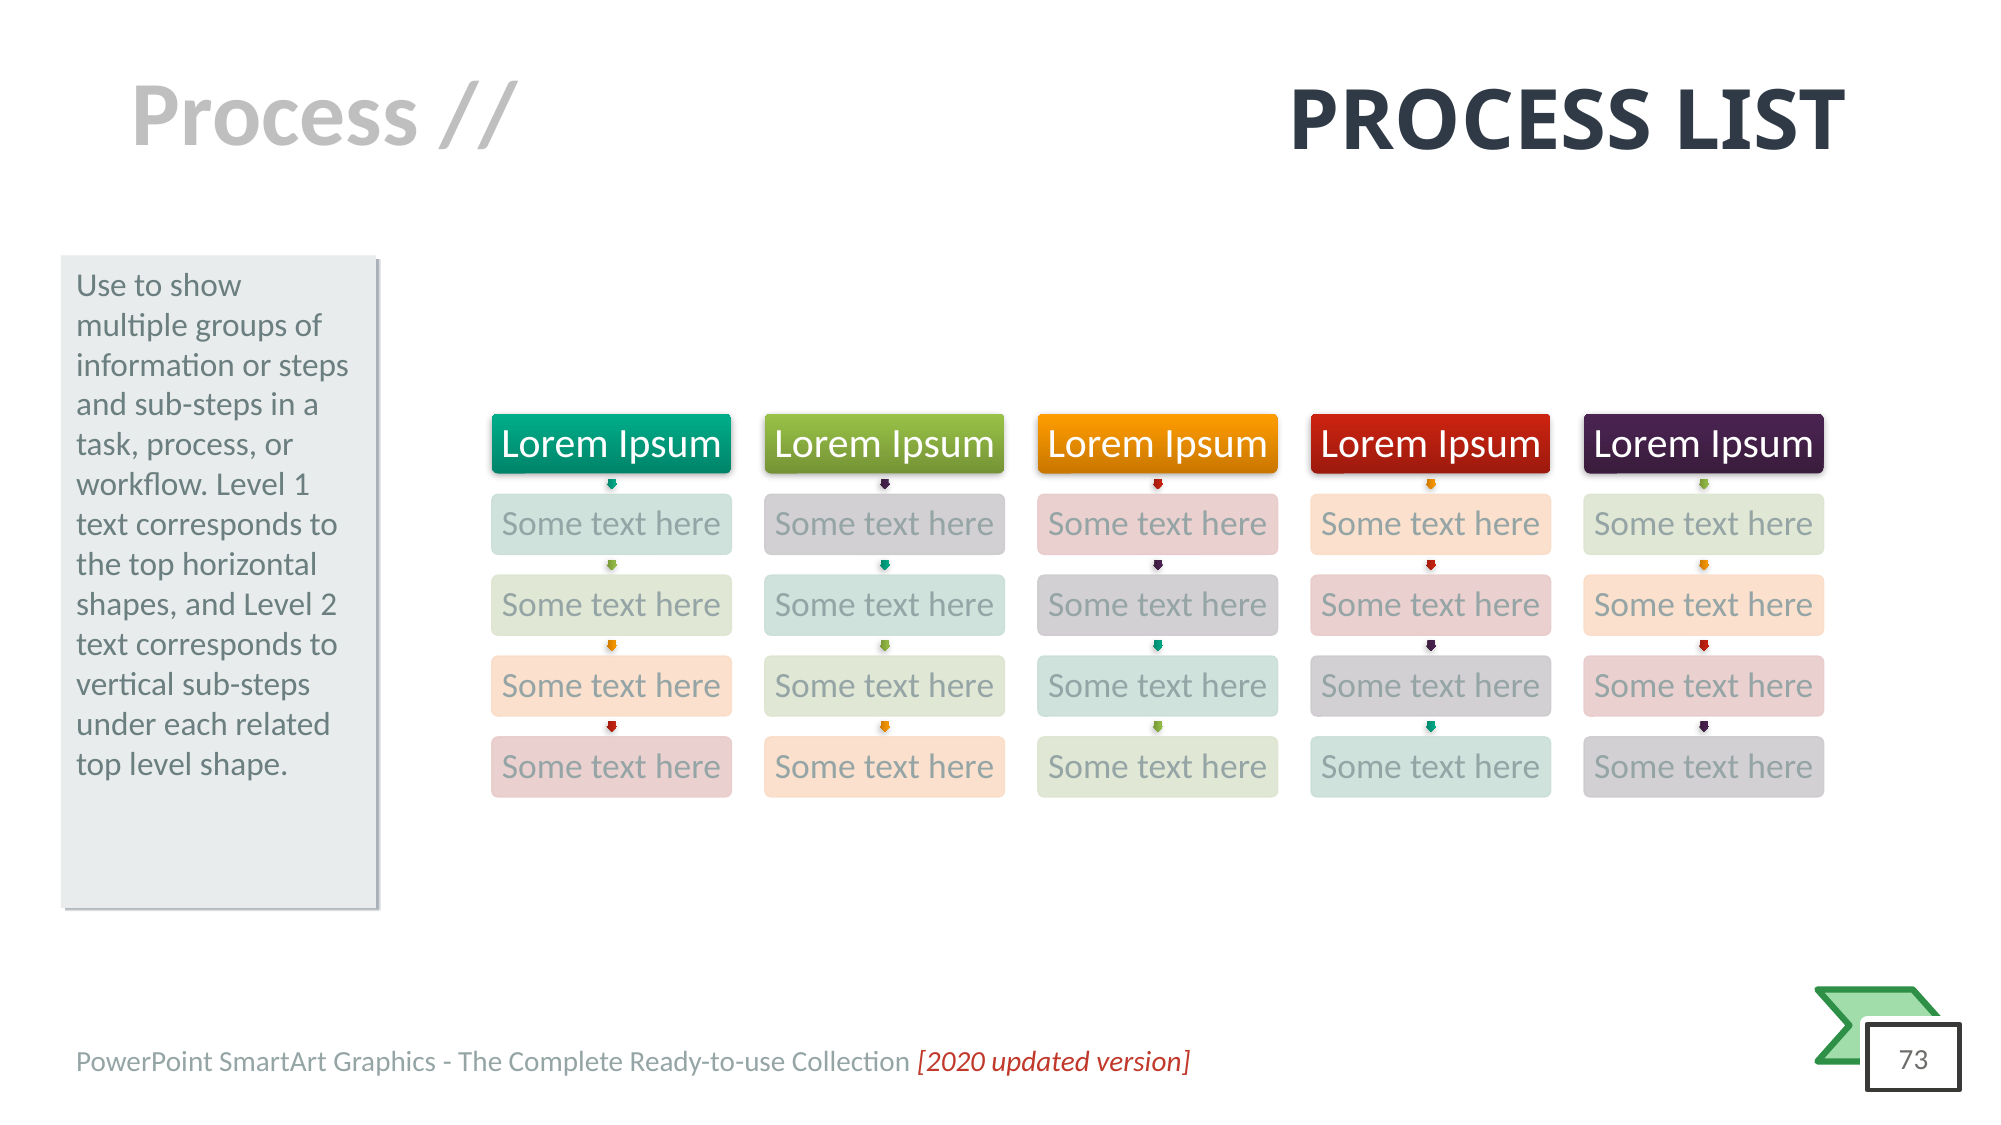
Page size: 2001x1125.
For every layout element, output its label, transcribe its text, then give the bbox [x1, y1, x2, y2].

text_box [491, 413, 1824, 798]
footer PowerPoint SmartArt Graphics - The Complete Ready-to-use Collection [2020 updated version] [60, 1030, 1320, 1091]
title PROCESS LIST [453, 14, 1863, 218]
list Use to show multiple groups of information or steps and sub-steps in a task, process, or workflow. Level 1 text corresponds to the top horizontal shapes, and Level 2 text corresponds to vertical sub-steps under each related top level shape. [60, 255, 376, 909]
